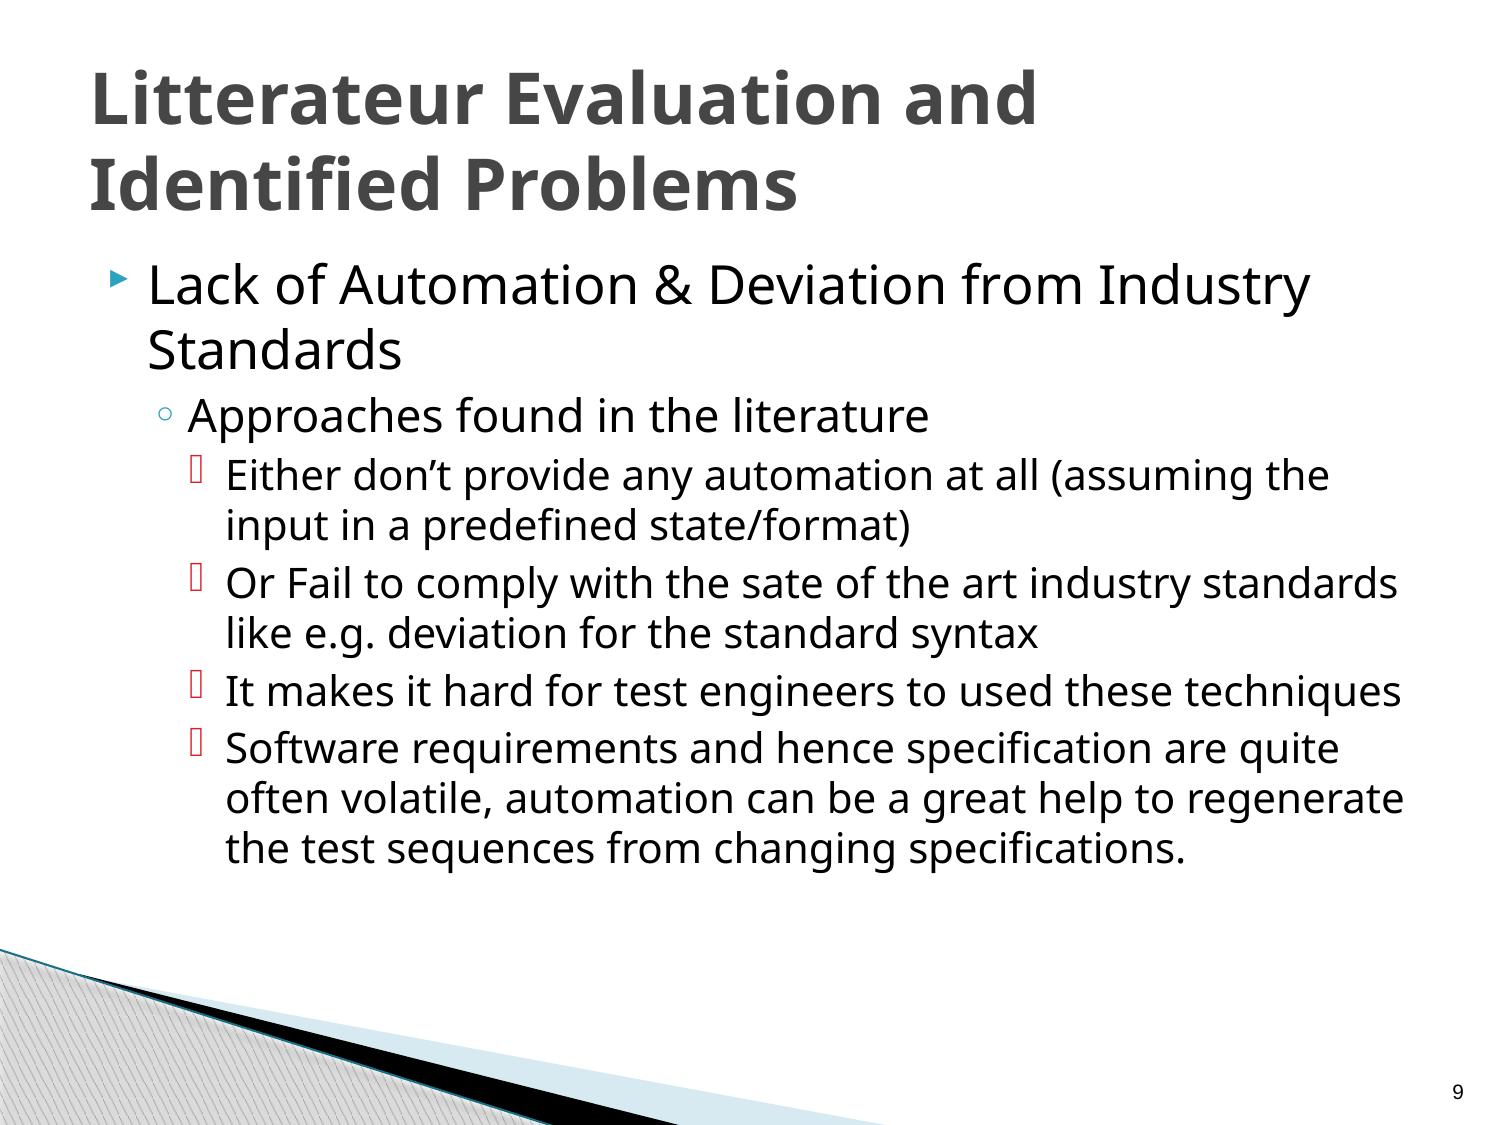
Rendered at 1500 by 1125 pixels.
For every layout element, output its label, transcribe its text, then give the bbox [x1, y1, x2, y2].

slide_number 9 [1418, 1051, 1479, 1112]
title Litterateur Evaluation and Identified Problems [75, 45, 1425, 233]
list Lack of Automation & Deviation from Industry Standards Approaches found in the literature Either don’t provide any automation at all (assuming the input in a predefined state/format) Or Fail to comply with the sate of the art industry standards like e.g. deviation for the standard syntax It makes it hard for test engineers to used these techniques Software requirements and hence specification are quite often volatile, automation can be a great help to regenerate the test sequences from changing specifications. [75, 243, 1425, 986]
